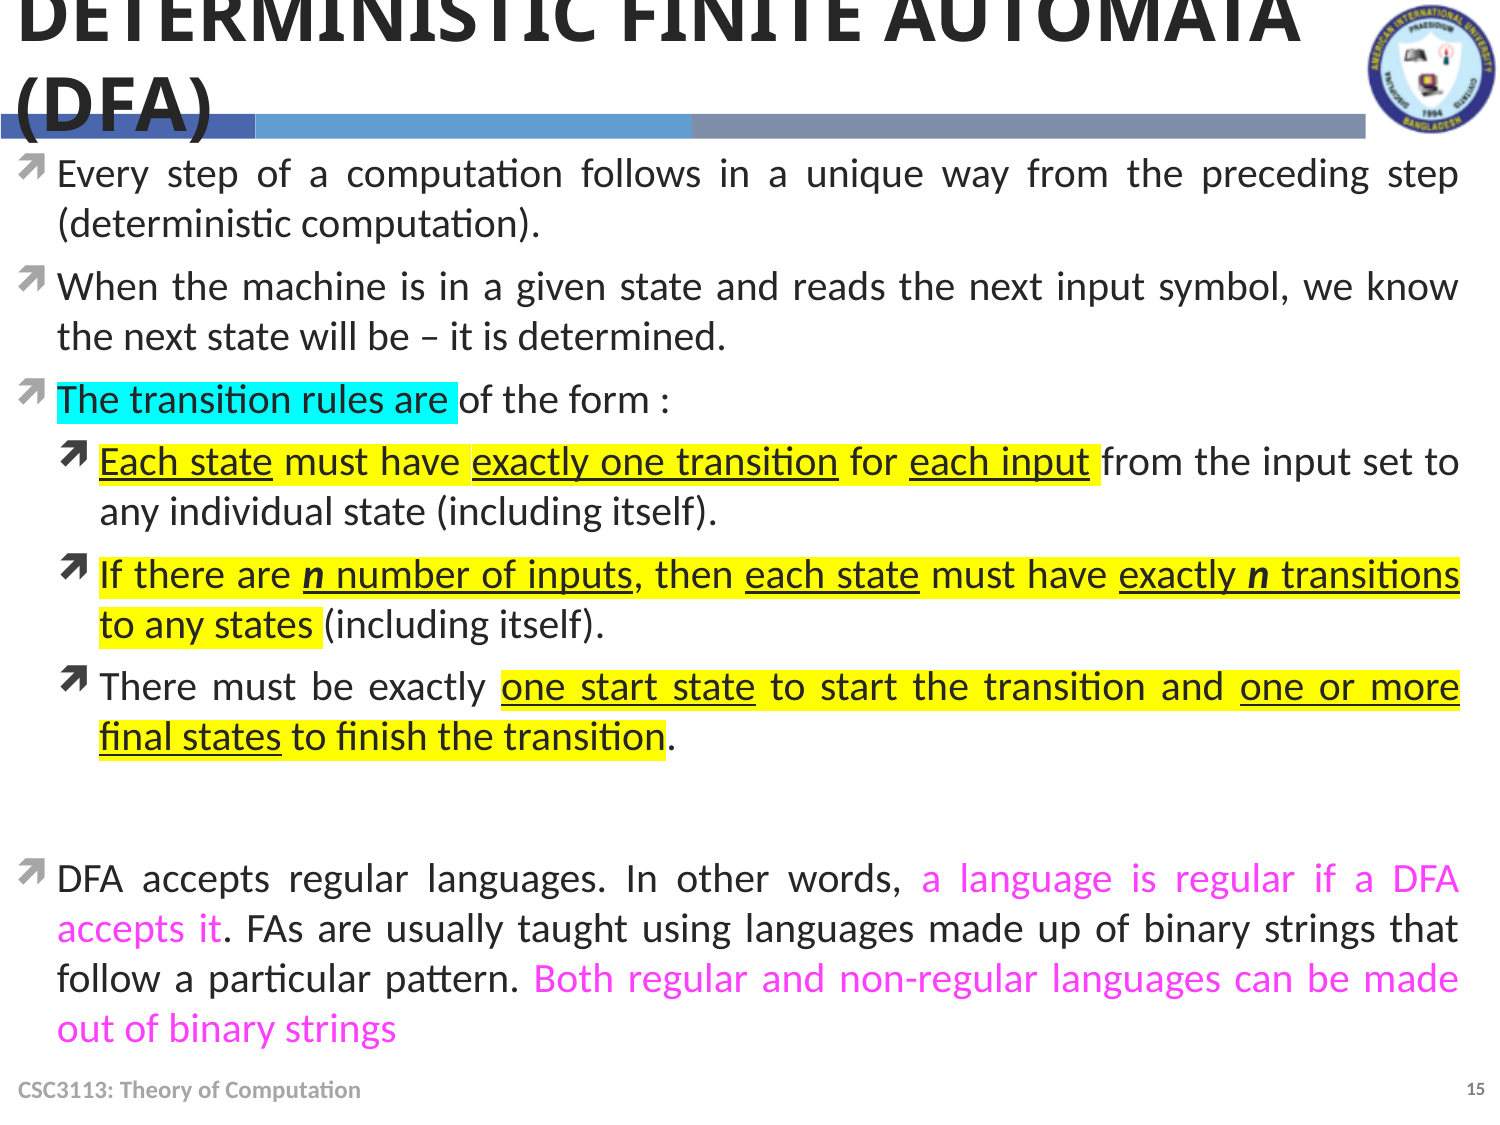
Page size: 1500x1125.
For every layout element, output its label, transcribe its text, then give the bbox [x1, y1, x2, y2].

list Deterministic Finite Automata (DFA) [0, 0, 1366, 114]
list Every step of a computation follows in a unique way from the preceding step (deterministic computation). When the machine is in a given state and reads the next input symbol, we know the next state will be – it is determined. The transition rules are of the form : Each state must have exactly one transition for each input from the input set to any individual state (including itself). If there are n number of inputs, then each state must have exactly n transitions to any states (including itself). There must be exactly one start state to start the transition and one or more final states to finish the transition. DFA accepts regular languages. In other words, a language is regular if a DFA accepts it. FAs are usually taught using languages made up of binary strings that follow a particular pattern. Both regular and non-regular languages can be made out of binary strings [0, 138, 1475, 1056]
picture [1365, 2, 1499, 137]
footer CSC3113: Theory of Computation [3, 1058, 1008, 1119]
